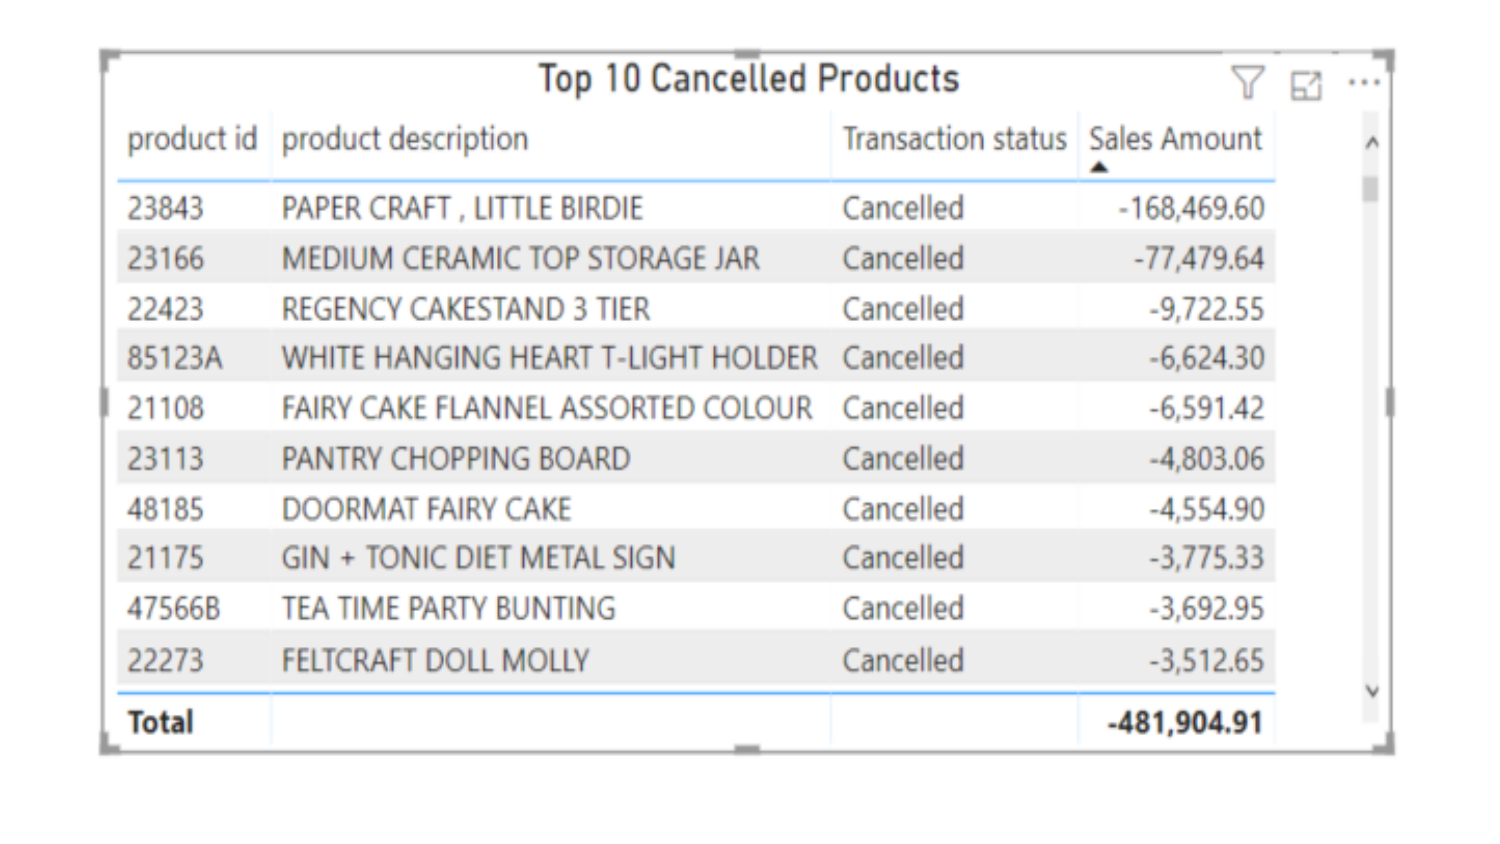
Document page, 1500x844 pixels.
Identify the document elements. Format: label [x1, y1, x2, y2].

picture [90, 38, 1414, 770]
